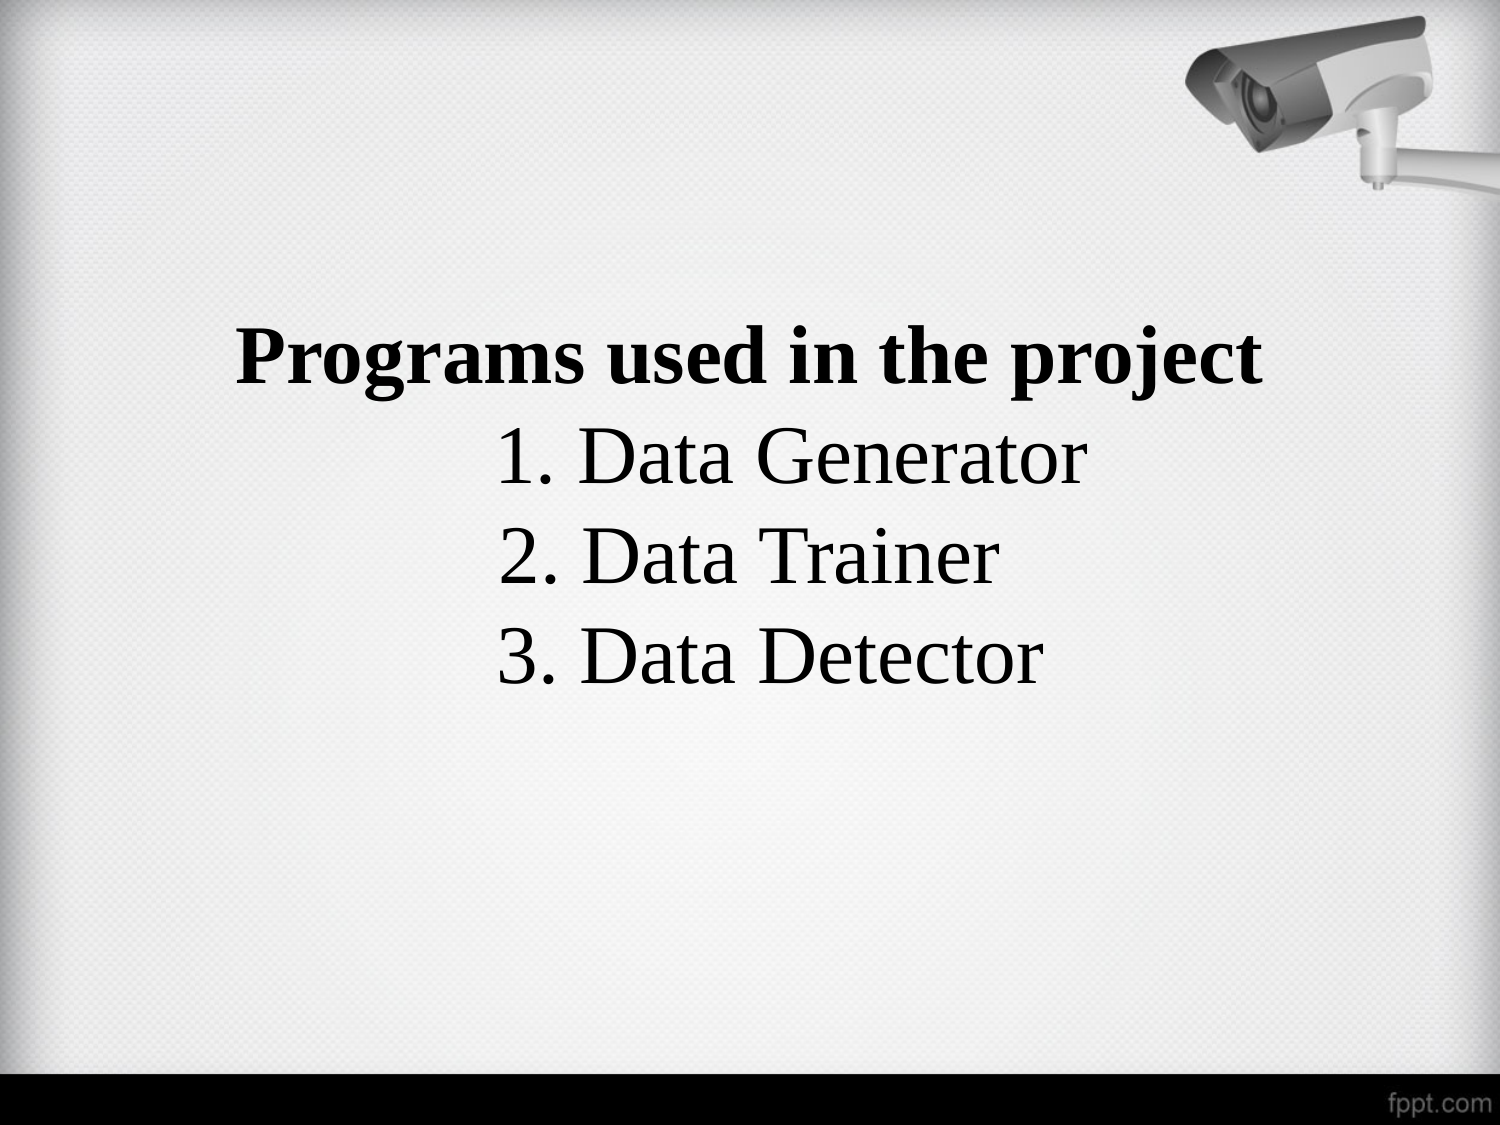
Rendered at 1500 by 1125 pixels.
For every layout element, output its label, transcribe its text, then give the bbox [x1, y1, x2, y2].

picture [0, 0, 1500, 1125]
title Programs used in the project 1. Data Generator 2. Data Trainer 3. Data Detector [132, 299, 1368, 704]
